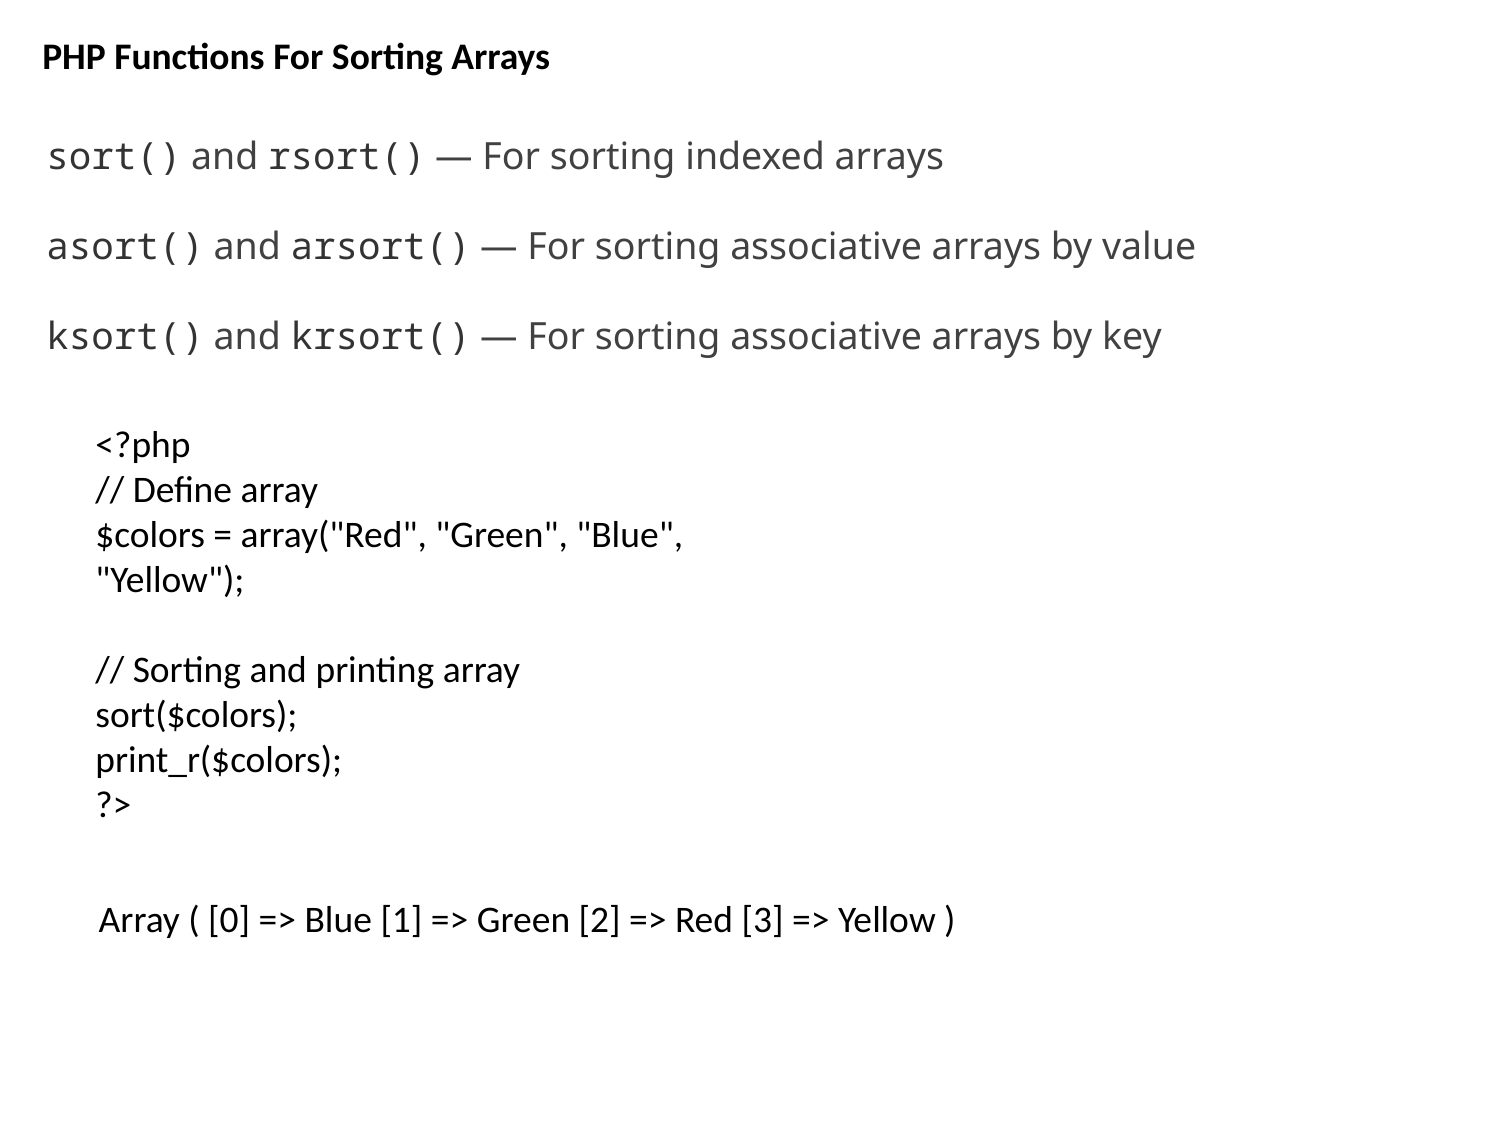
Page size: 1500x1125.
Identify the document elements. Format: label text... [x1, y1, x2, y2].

text_box PHP Functions For Sorting Arrays [27, 24, 566, 85]
text_box sort() and rsort() — For sorting indexed arrays asort() and arsort() — For sorting associative arrays by value ksort() and krsort() — For sorting associative arrays by key [46, 87, 1198, 439]
text_box Array ( [0] => Blue [1] => Green [2] => Red [3] => Yellow ) [84, 887, 1113, 948]
text_box <?php // Define array $colors = array("Red", "Green", "Blue", "Yellow"); // Sorting and printing array sort($colors); print_r($colors); ?> [80, 412, 831, 833]
